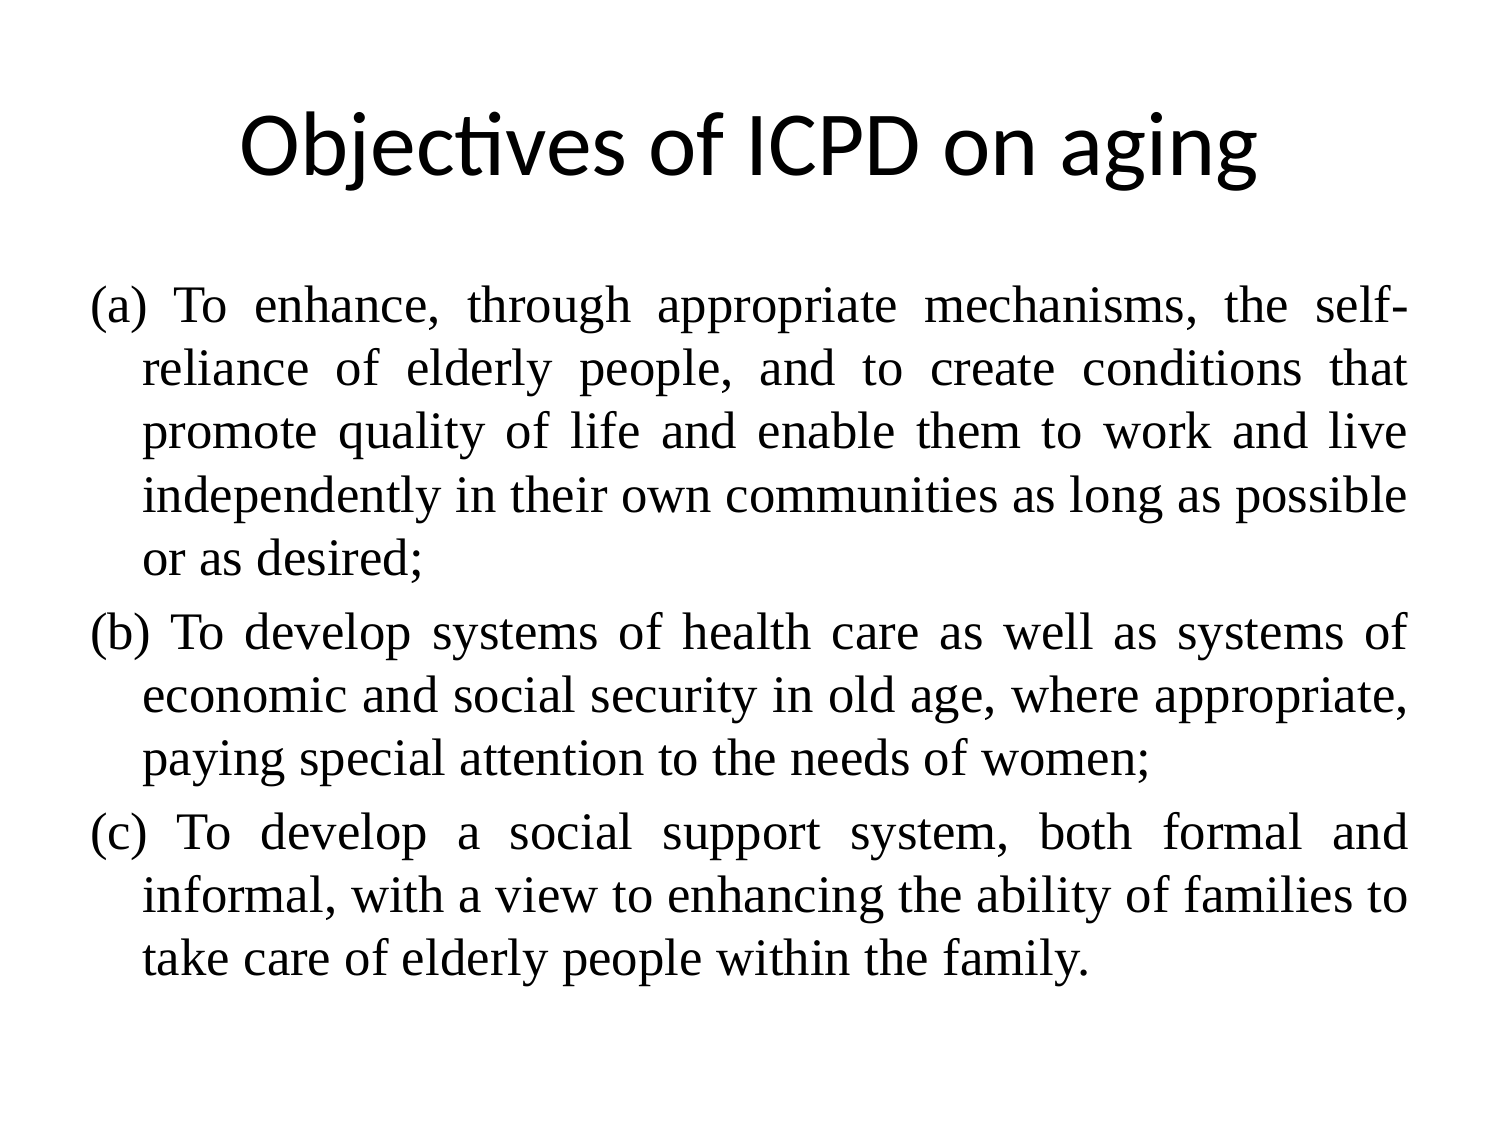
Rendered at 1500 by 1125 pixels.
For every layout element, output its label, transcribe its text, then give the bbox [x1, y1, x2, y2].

list (a) To enhance, through appropriate mechanisms, the self-reliance of elderly people, and to create conditions that promote quality of life and enable them to work and live independently in their own communities as long as possible or as desired; (b) To develop systems of health care as well as systems of economic and social security in old age, where appropriate, paying special attention to the needs of women; (c) To develop a social support system, both formal and informal, with a view to enhancing the ability of families to take care of elderly people within the family. [75, 262, 1425, 1005]
title Objectives of ICPD on aging [75, 45, 1425, 233]
